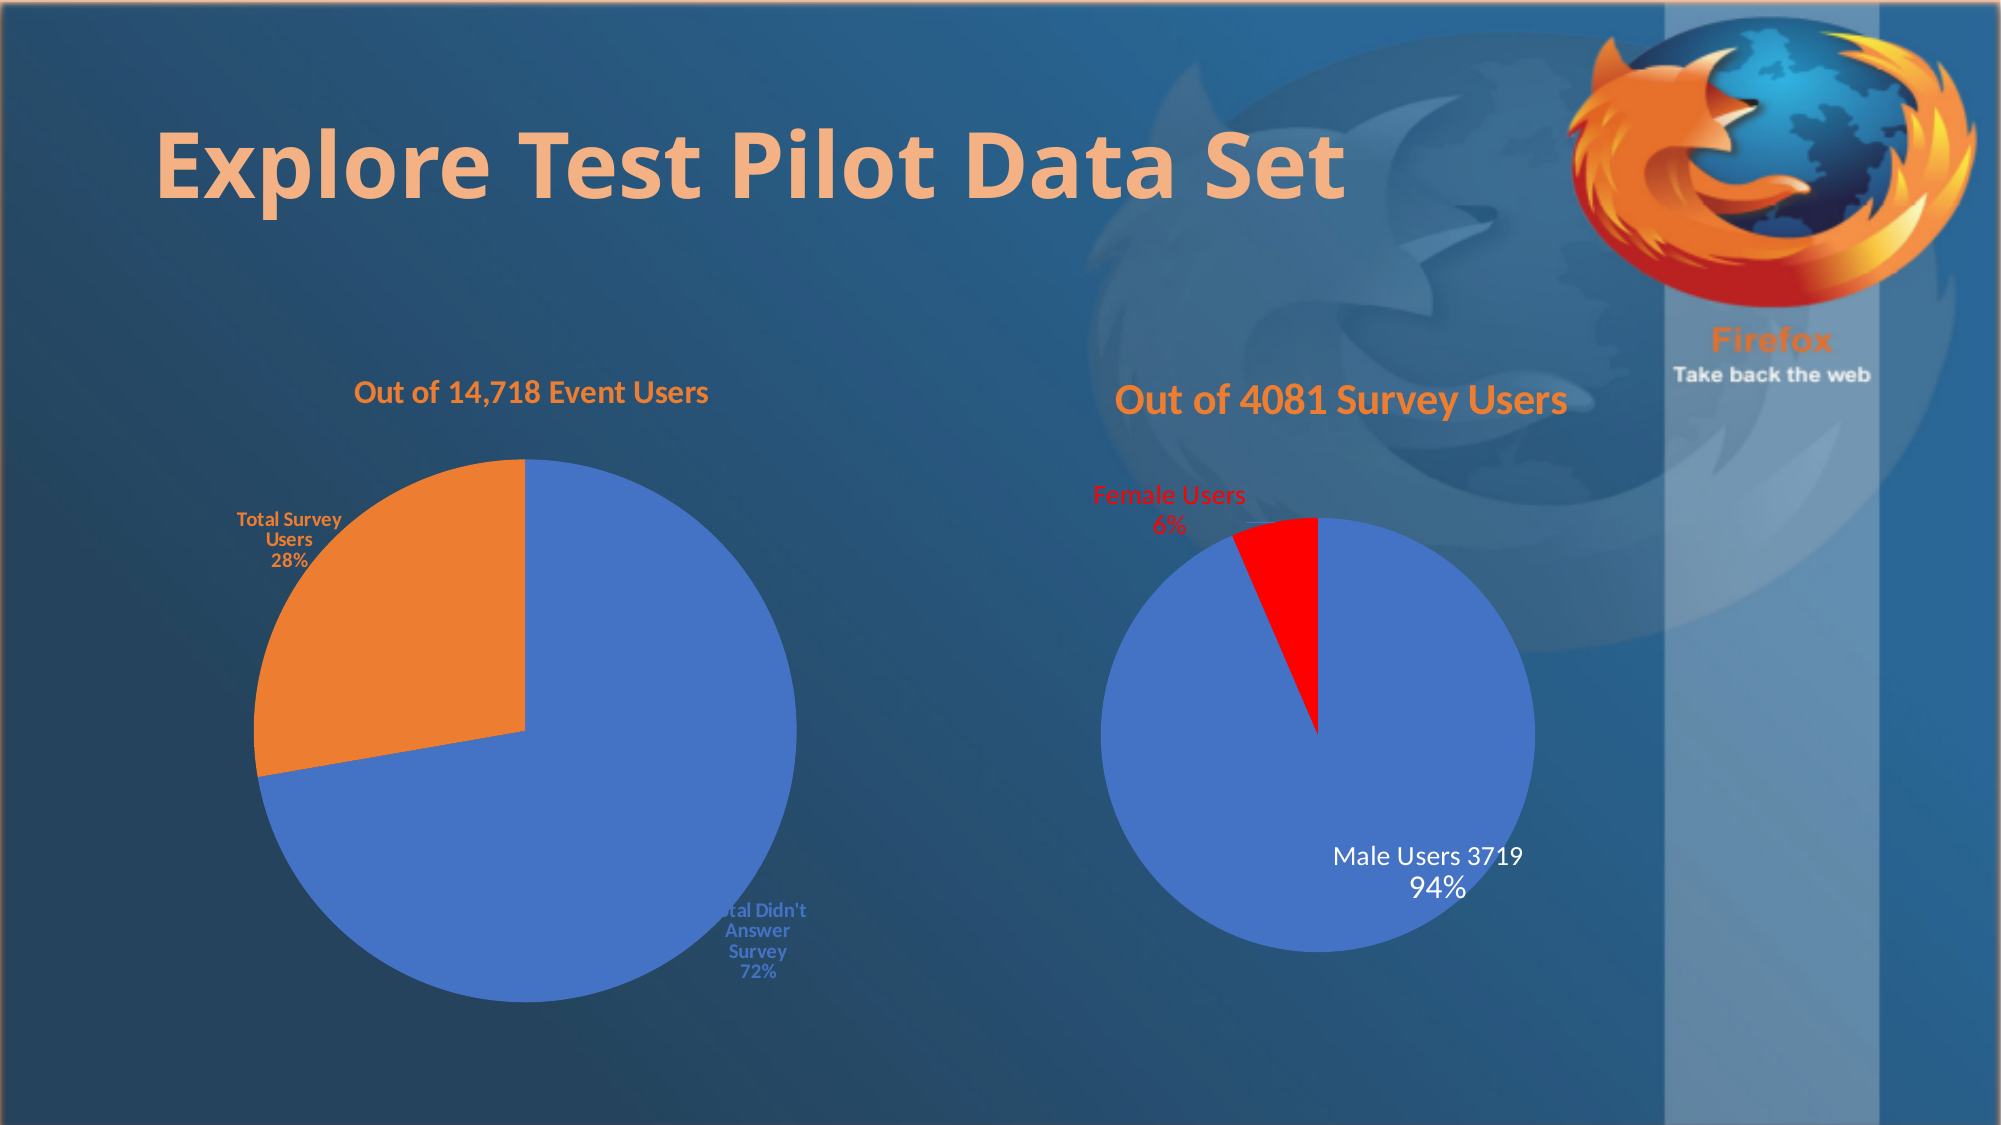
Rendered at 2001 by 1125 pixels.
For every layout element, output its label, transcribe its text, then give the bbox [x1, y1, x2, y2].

title Explore Test Pilot Data Set [137, 59, 1863, 278]
chart [105, 346, 1831, 1058]
